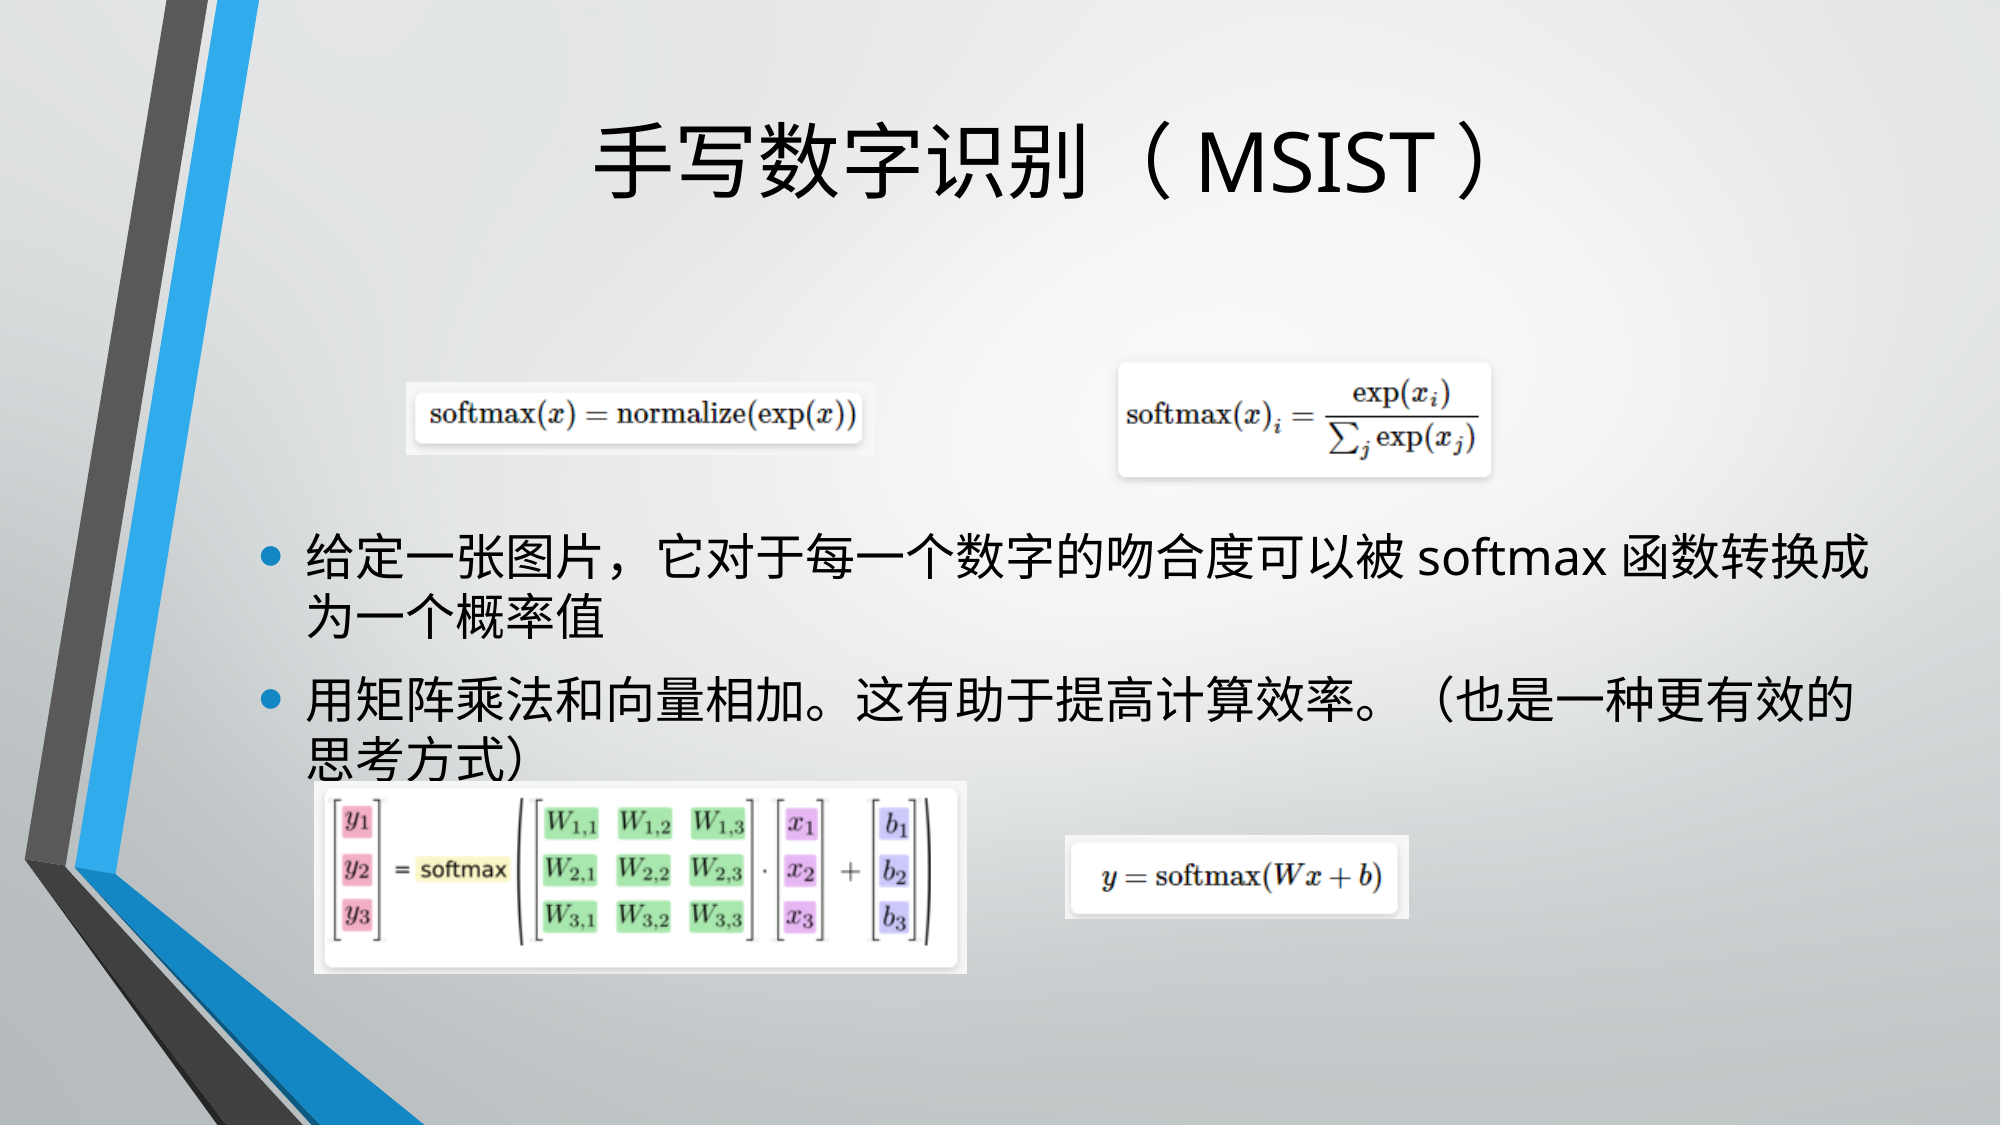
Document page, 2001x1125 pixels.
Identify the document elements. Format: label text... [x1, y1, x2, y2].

picture [1064, 835, 1410, 919]
list 给定一张图片，它对于每一个数字的吻合度可以被softmax函数转换成为一个概率值 用矩阵乘法和向量相加。这有助于提高计算效率。（也是一种更有效的思考方式） [243, 312, 1887, 1084]
picture [1106, 350, 1501, 487]
picture [314, 780, 967, 974]
picture [406, 382, 875, 455]
title 手写数字识别（MSIST） [243, 82, 1887, 236]
